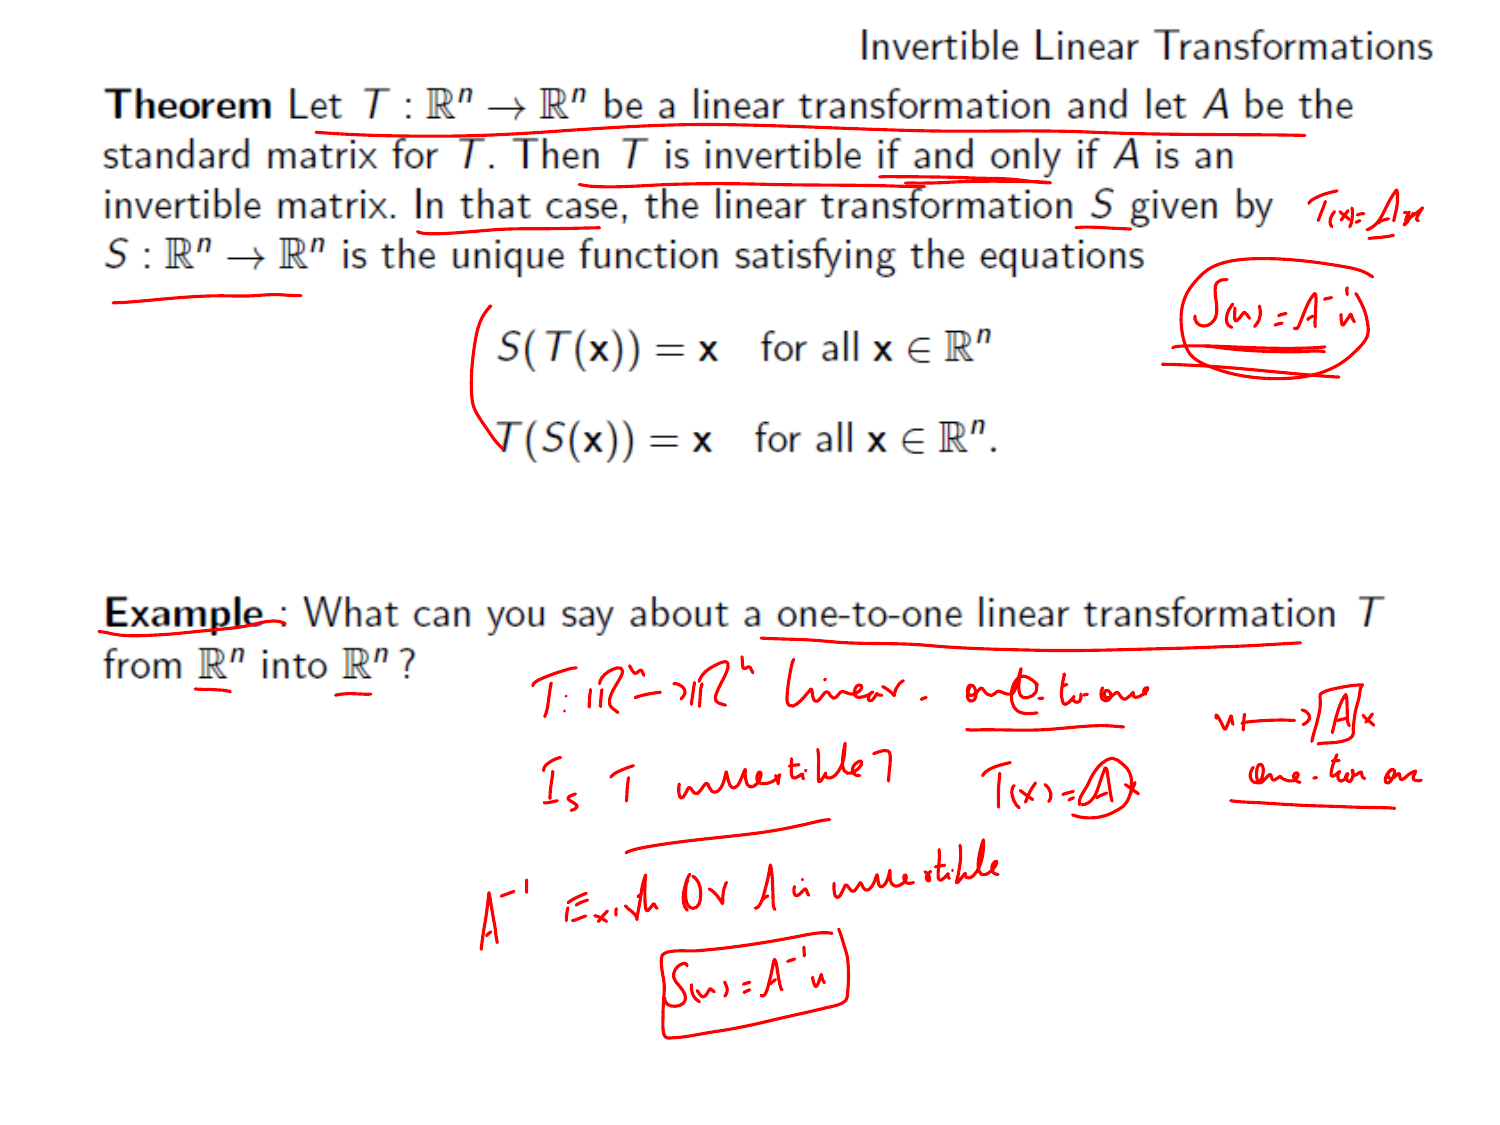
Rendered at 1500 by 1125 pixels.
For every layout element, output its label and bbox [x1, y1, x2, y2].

picture [1021, 678, 1035, 693]
picture [1329, 687, 1359, 693]
picture [76, 18, 1448, 693]
picture [701, 664, 726, 693]
